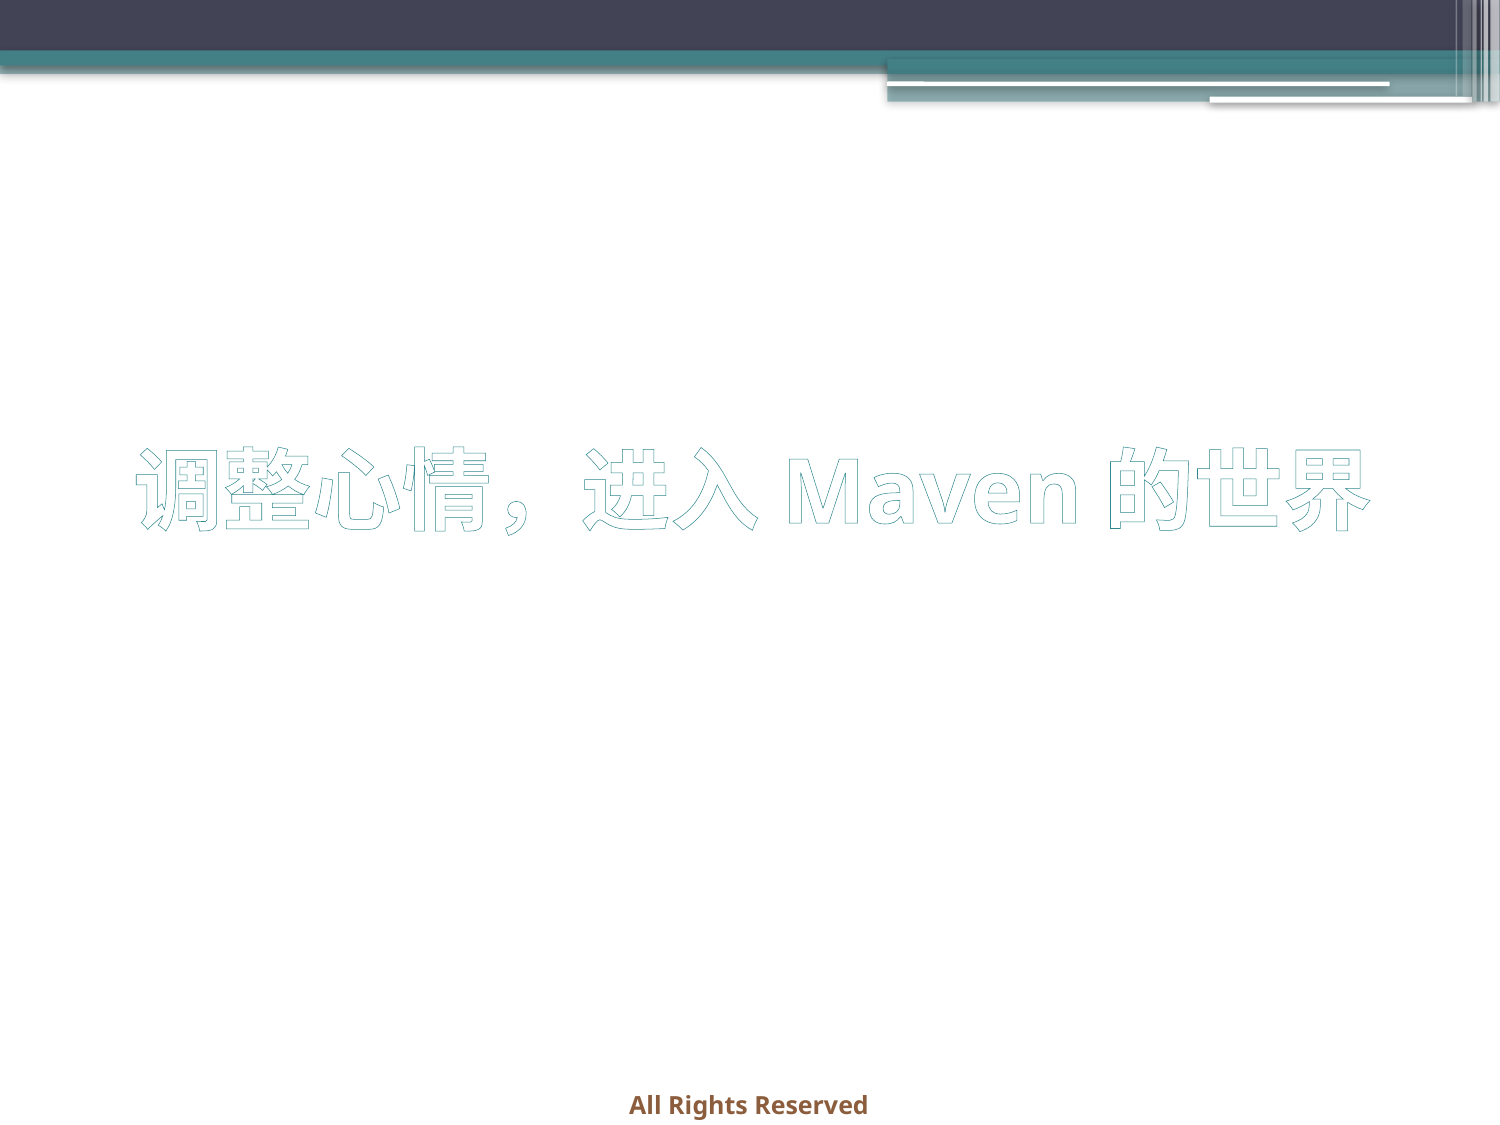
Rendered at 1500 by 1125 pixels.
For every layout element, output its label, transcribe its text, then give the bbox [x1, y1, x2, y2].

title 调整心情，进入Maven的世界 [118, 324, 1394, 549]
